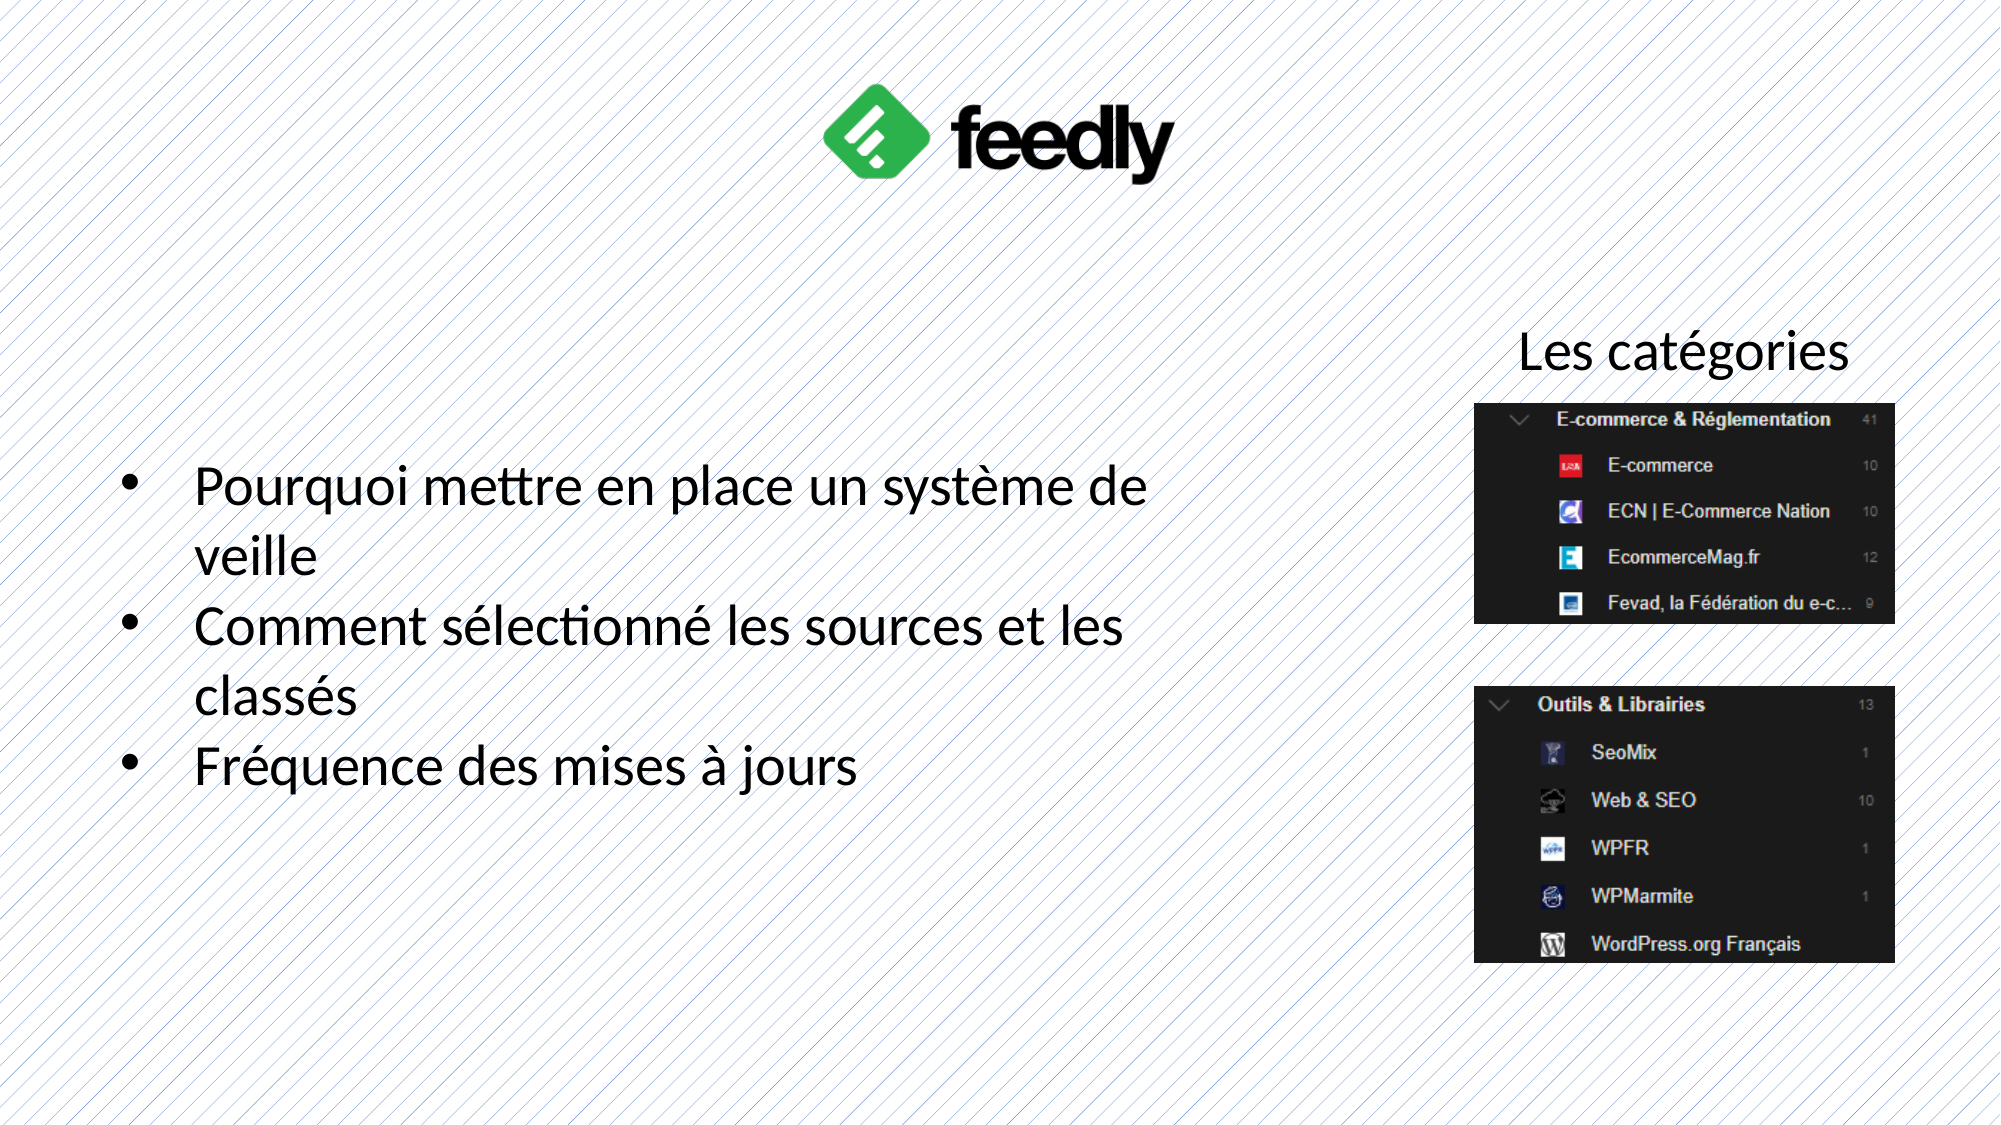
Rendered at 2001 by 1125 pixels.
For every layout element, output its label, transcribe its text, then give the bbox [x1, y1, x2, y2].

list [816, 69, 1175, 191]
text_box Pourquoi mettre en place un système de veille Comment sélectionné les sources et les classés Fréquence des mises à jours [104, 439, 1245, 805]
picture [1473, 686, 1895, 963]
text_box Les catégories [1474, 304, 1895, 390]
picture [1473, 403, 1895, 624]
